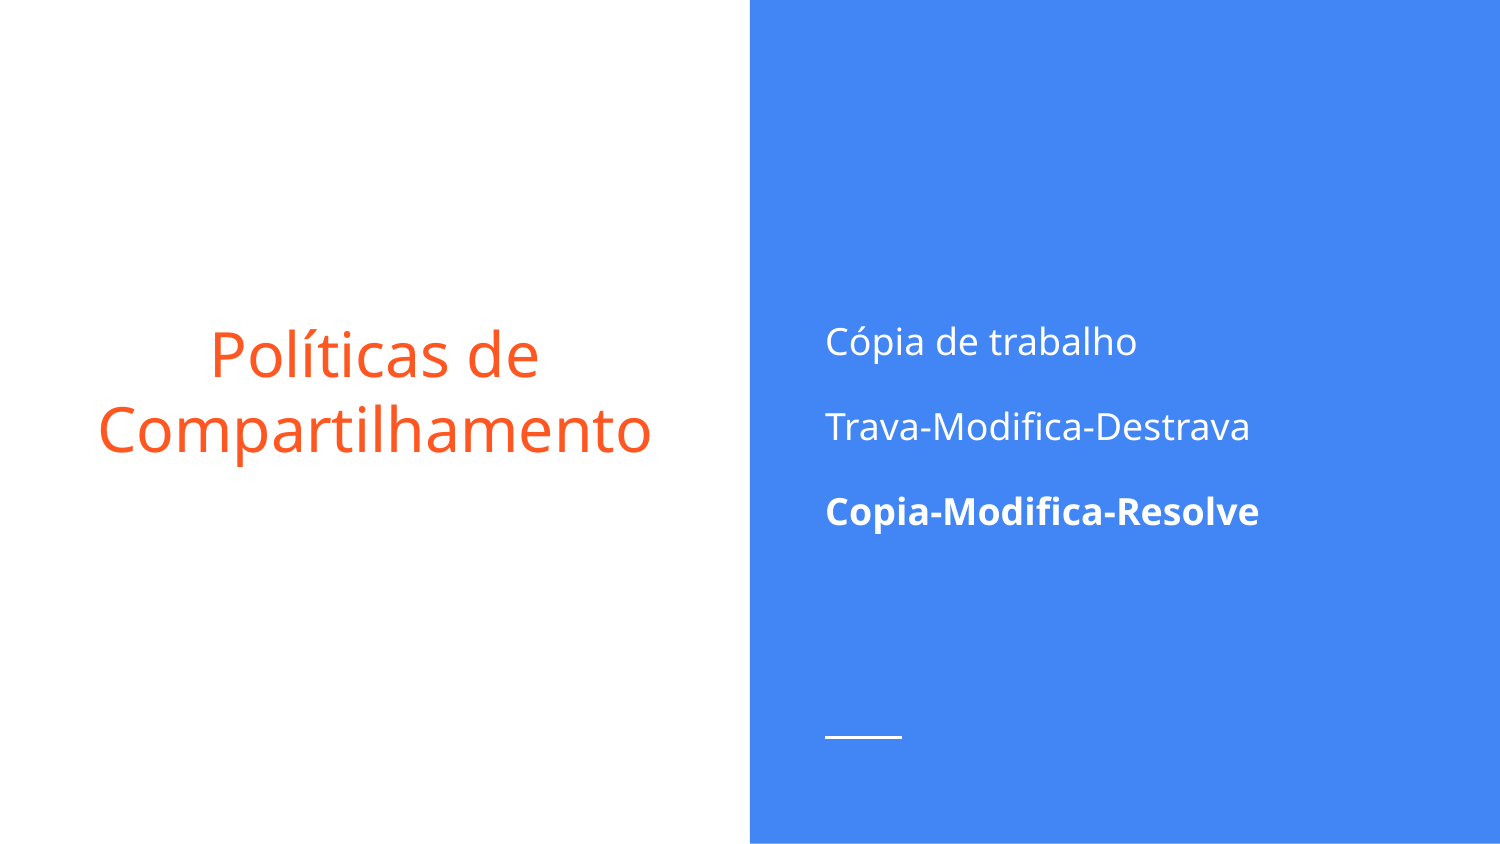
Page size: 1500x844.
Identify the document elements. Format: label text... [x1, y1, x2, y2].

list Cópia de trabalho Trava-Modifica-Destrava Copia-Modifica-Resolve [810, 118, 1440, 725]
title Políticas de Compartilhamento [43, 225, 708, 481]
